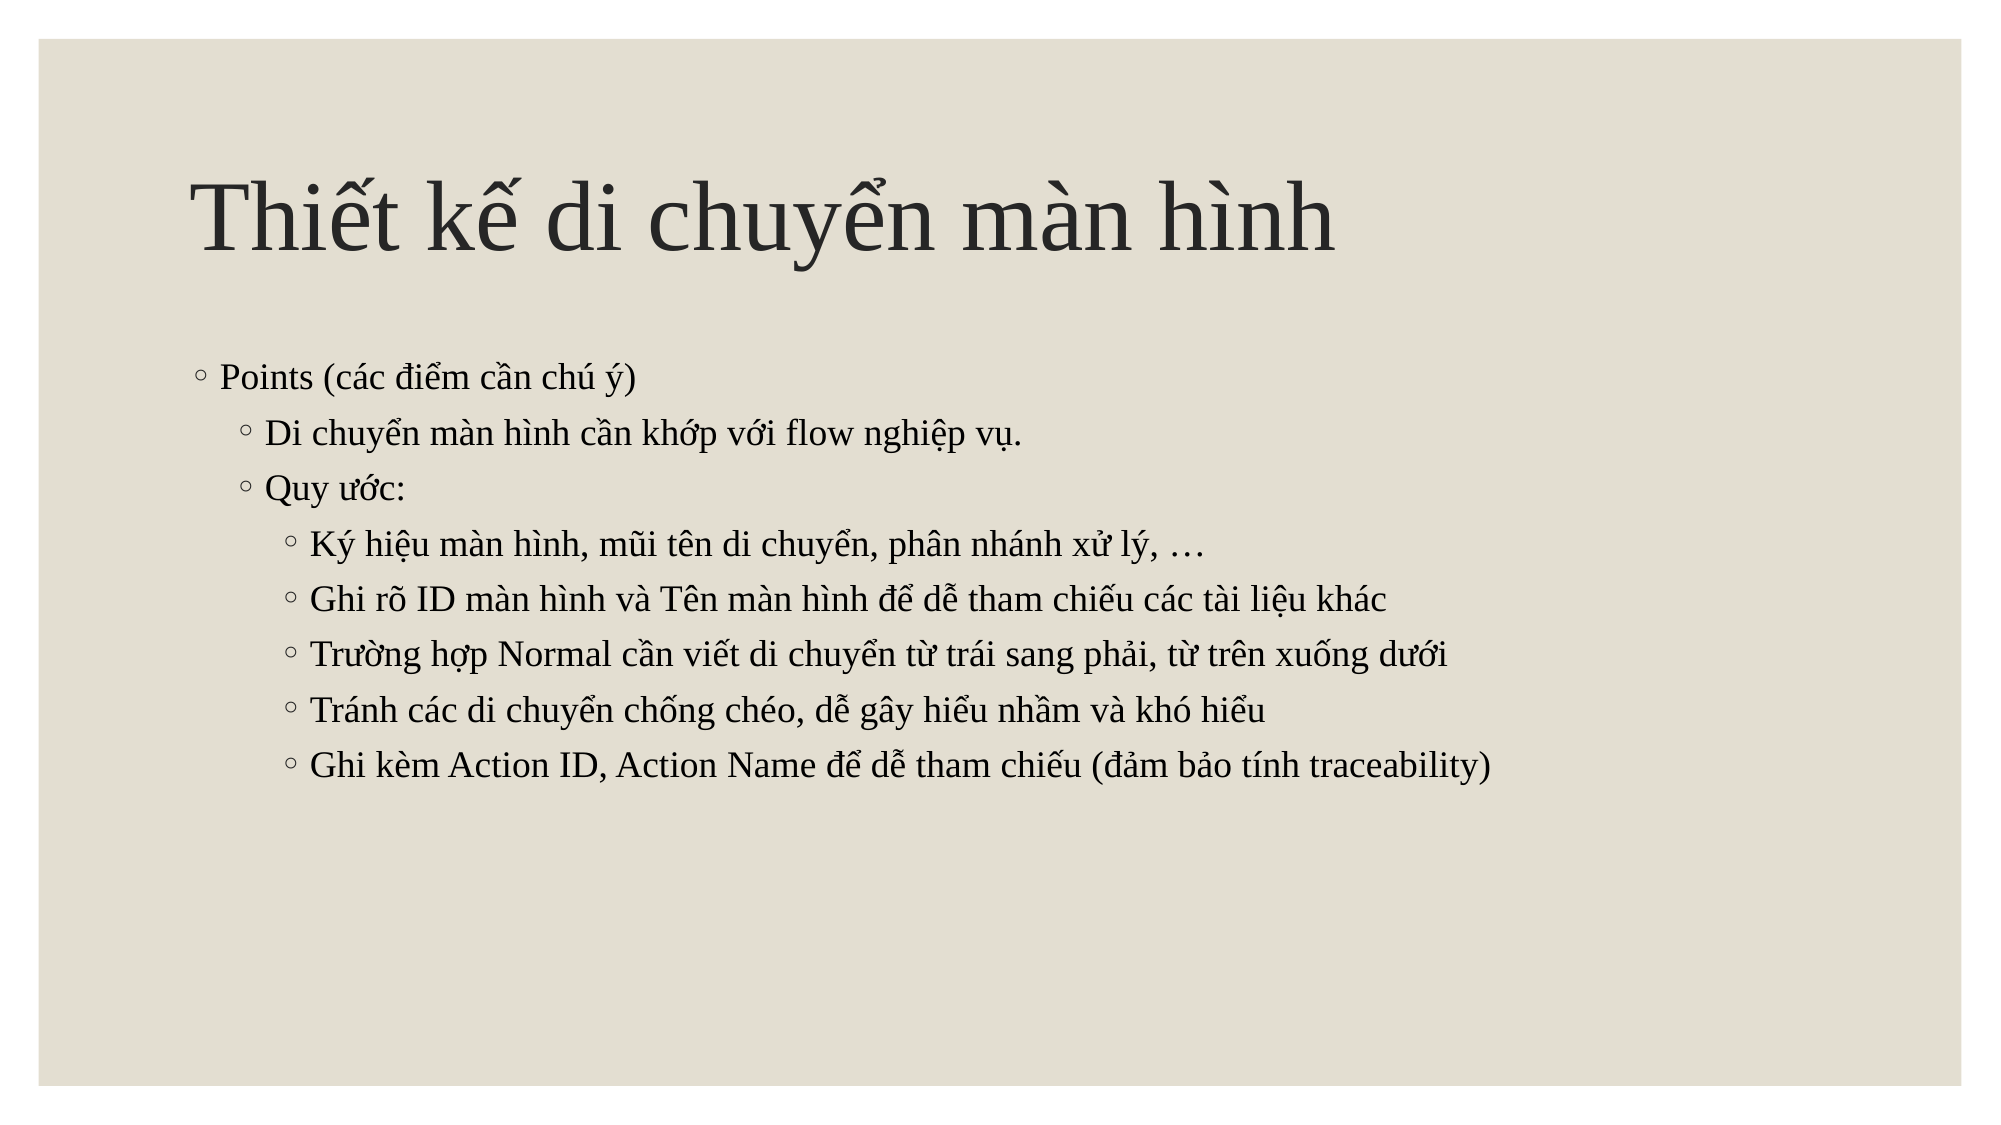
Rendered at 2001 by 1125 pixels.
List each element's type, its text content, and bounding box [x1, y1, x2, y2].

list Points (các điểm cần chú ý) Di chuyển màn hình cần khớp với flow nghiệp vụ. Quy ước: Ký hiệu màn hình, mũi tên di chuyển, phân nhánh xử lý, … Ghi rõ ID màn hình và Tên màn hình để dễ tham chiếu các tài liệu khác Trường hợp Normal cần viết di chuyển từ trái sang phải, từ trên xuống dưới Tránh các di chuyển chống chéo, dễ gây hiểu nhầm và khó hiểu Ghi kèm Action ID, Action Name để dễ tham chiếu (đảm bảo tính traceability) [174, 345, 1825, 990]
title Thiết kế di chuyển màn hình [174, 105, 1825, 331]
